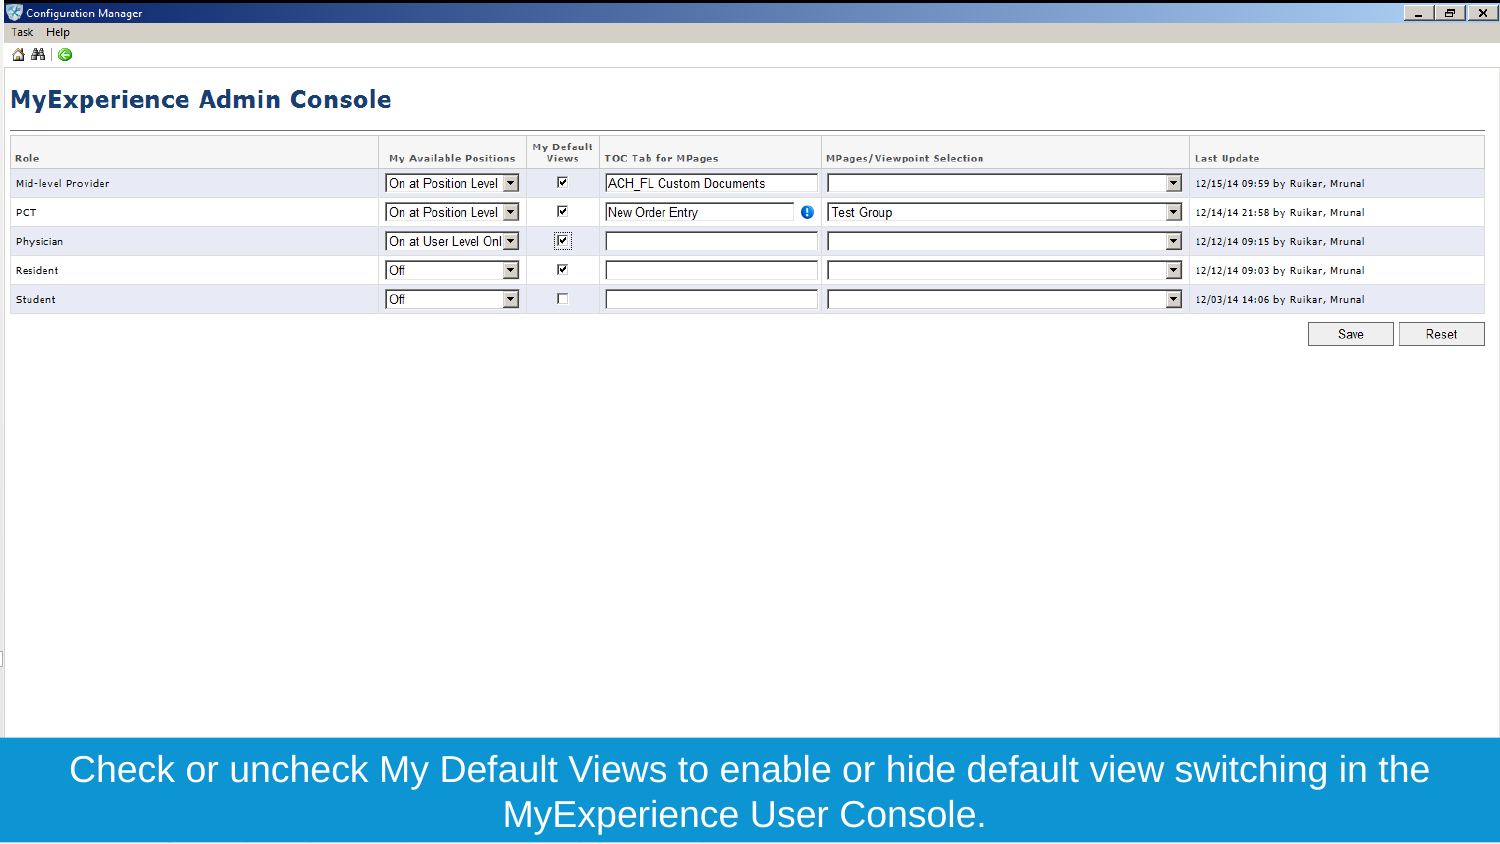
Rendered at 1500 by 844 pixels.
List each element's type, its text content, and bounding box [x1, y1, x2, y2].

picture [813, 762, 830, 782]
picture [1241, 762, 1256, 782]
picture [119, 762, 135, 782]
picture [259, 762, 268, 781]
picture [383, 757, 407, 781]
picture [99, 755, 103, 781]
picture [1070, 758, 1078, 782]
picture [523, 802, 530, 812]
picture [232, 763, 242, 782]
picture [937, 762, 954, 782]
picture [722, 762, 738, 782]
picture [1021, 762, 1039, 782]
picture [488, 755, 497, 781]
picture [1009, 755, 1018, 781]
picture [1290, 763, 1294, 781]
picture [980, 755, 984, 781]
picture [603, 762, 620, 782]
picture [1053, 763, 1057, 781]
picture [243, 763, 247, 781]
picture [1356, 762, 1365, 781]
picture [785, 755, 789, 781]
picture [71, 756, 93, 782]
picture [273, 762, 287, 782]
picture [763, 762, 781, 782]
picture [690, 762, 707, 782]
picture [1118, 762, 1135, 782]
picture [1261, 755, 1276, 781]
picture [790, 762, 800, 782]
picture [188, 762, 204, 782]
picture [910, 807, 924, 812]
picture [870, 807, 884, 812]
picture [1138, 763, 1163, 781]
picture [605, 807, 614, 812]
picture [312, 762, 329, 782]
picture [928, 755, 933, 781]
picture [570, 757, 592, 781]
picture [969, 762, 979, 782]
picture [889, 755, 904, 781]
picture [1230, 758, 1238, 782]
picture [549, 758, 557, 782]
picture [722, 807, 736, 812]
picture [703, 807, 716, 812]
picture [917, 762, 927, 782]
picture [620, 807, 634, 812]
picture [0, 0, 1500, 737]
picture [293, 755, 297, 781]
picture [500, 762, 518, 782]
picture [1412, 762, 1428, 782]
picture [253, 763, 257, 781]
picture [896, 807, 905, 812]
picture [353, 755, 366, 781]
picture [842, 801, 863, 812]
picture [443, 757, 464, 781]
picture [140, 762, 154, 782]
picture [159, 755, 173, 781]
picture [532, 763, 536, 781]
picture [1350, 763, 1354, 781]
picture [959, 807, 973, 812]
text_box Check or uncheck My Default Views to enable or hide default view switching in the MyExperience User Console. [0, 819, 1500, 844]
picture [105, 762, 114, 781]
picture [743, 763, 747, 781]
picture [780, 807, 793, 812]
picture [799, 807, 813, 812]
picture [506, 802, 513, 812]
picture [1310, 763, 1325, 789]
picture [662, 807, 676, 812]
picture [1194, 763, 1219, 781]
picture [209, 763, 213, 781]
picture [1177, 762, 1191, 782]
picture [1392, 755, 1407, 781]
picture [866, 762, 874, 781]
picture [556, 802, 574, 812]
picture [469, 762, 485, 782]
picture [651, 762, 666, 782]
picture [412, 763, 428, 789]
picture [333, 762, 348, 782]
picture [688, 807, 697, 812]
picture [990, 762, 1006, 782]
picture [1295, 762, 1305, 781]
picture [1379, 758, 1388, 782]
picture [679, 758, 687, 782]
picture [930, 807, 944, 812]
picture [298, 762, 307, 781]
picture [1042, 763, 1052, 782]
picture [749, 762, 758, 781]
picture [623, 763, 648, 781]
picture [1091, 763, 1107, 781]
picture [844, 762, 861, 782]
picture [521, 763, 531, 782]
